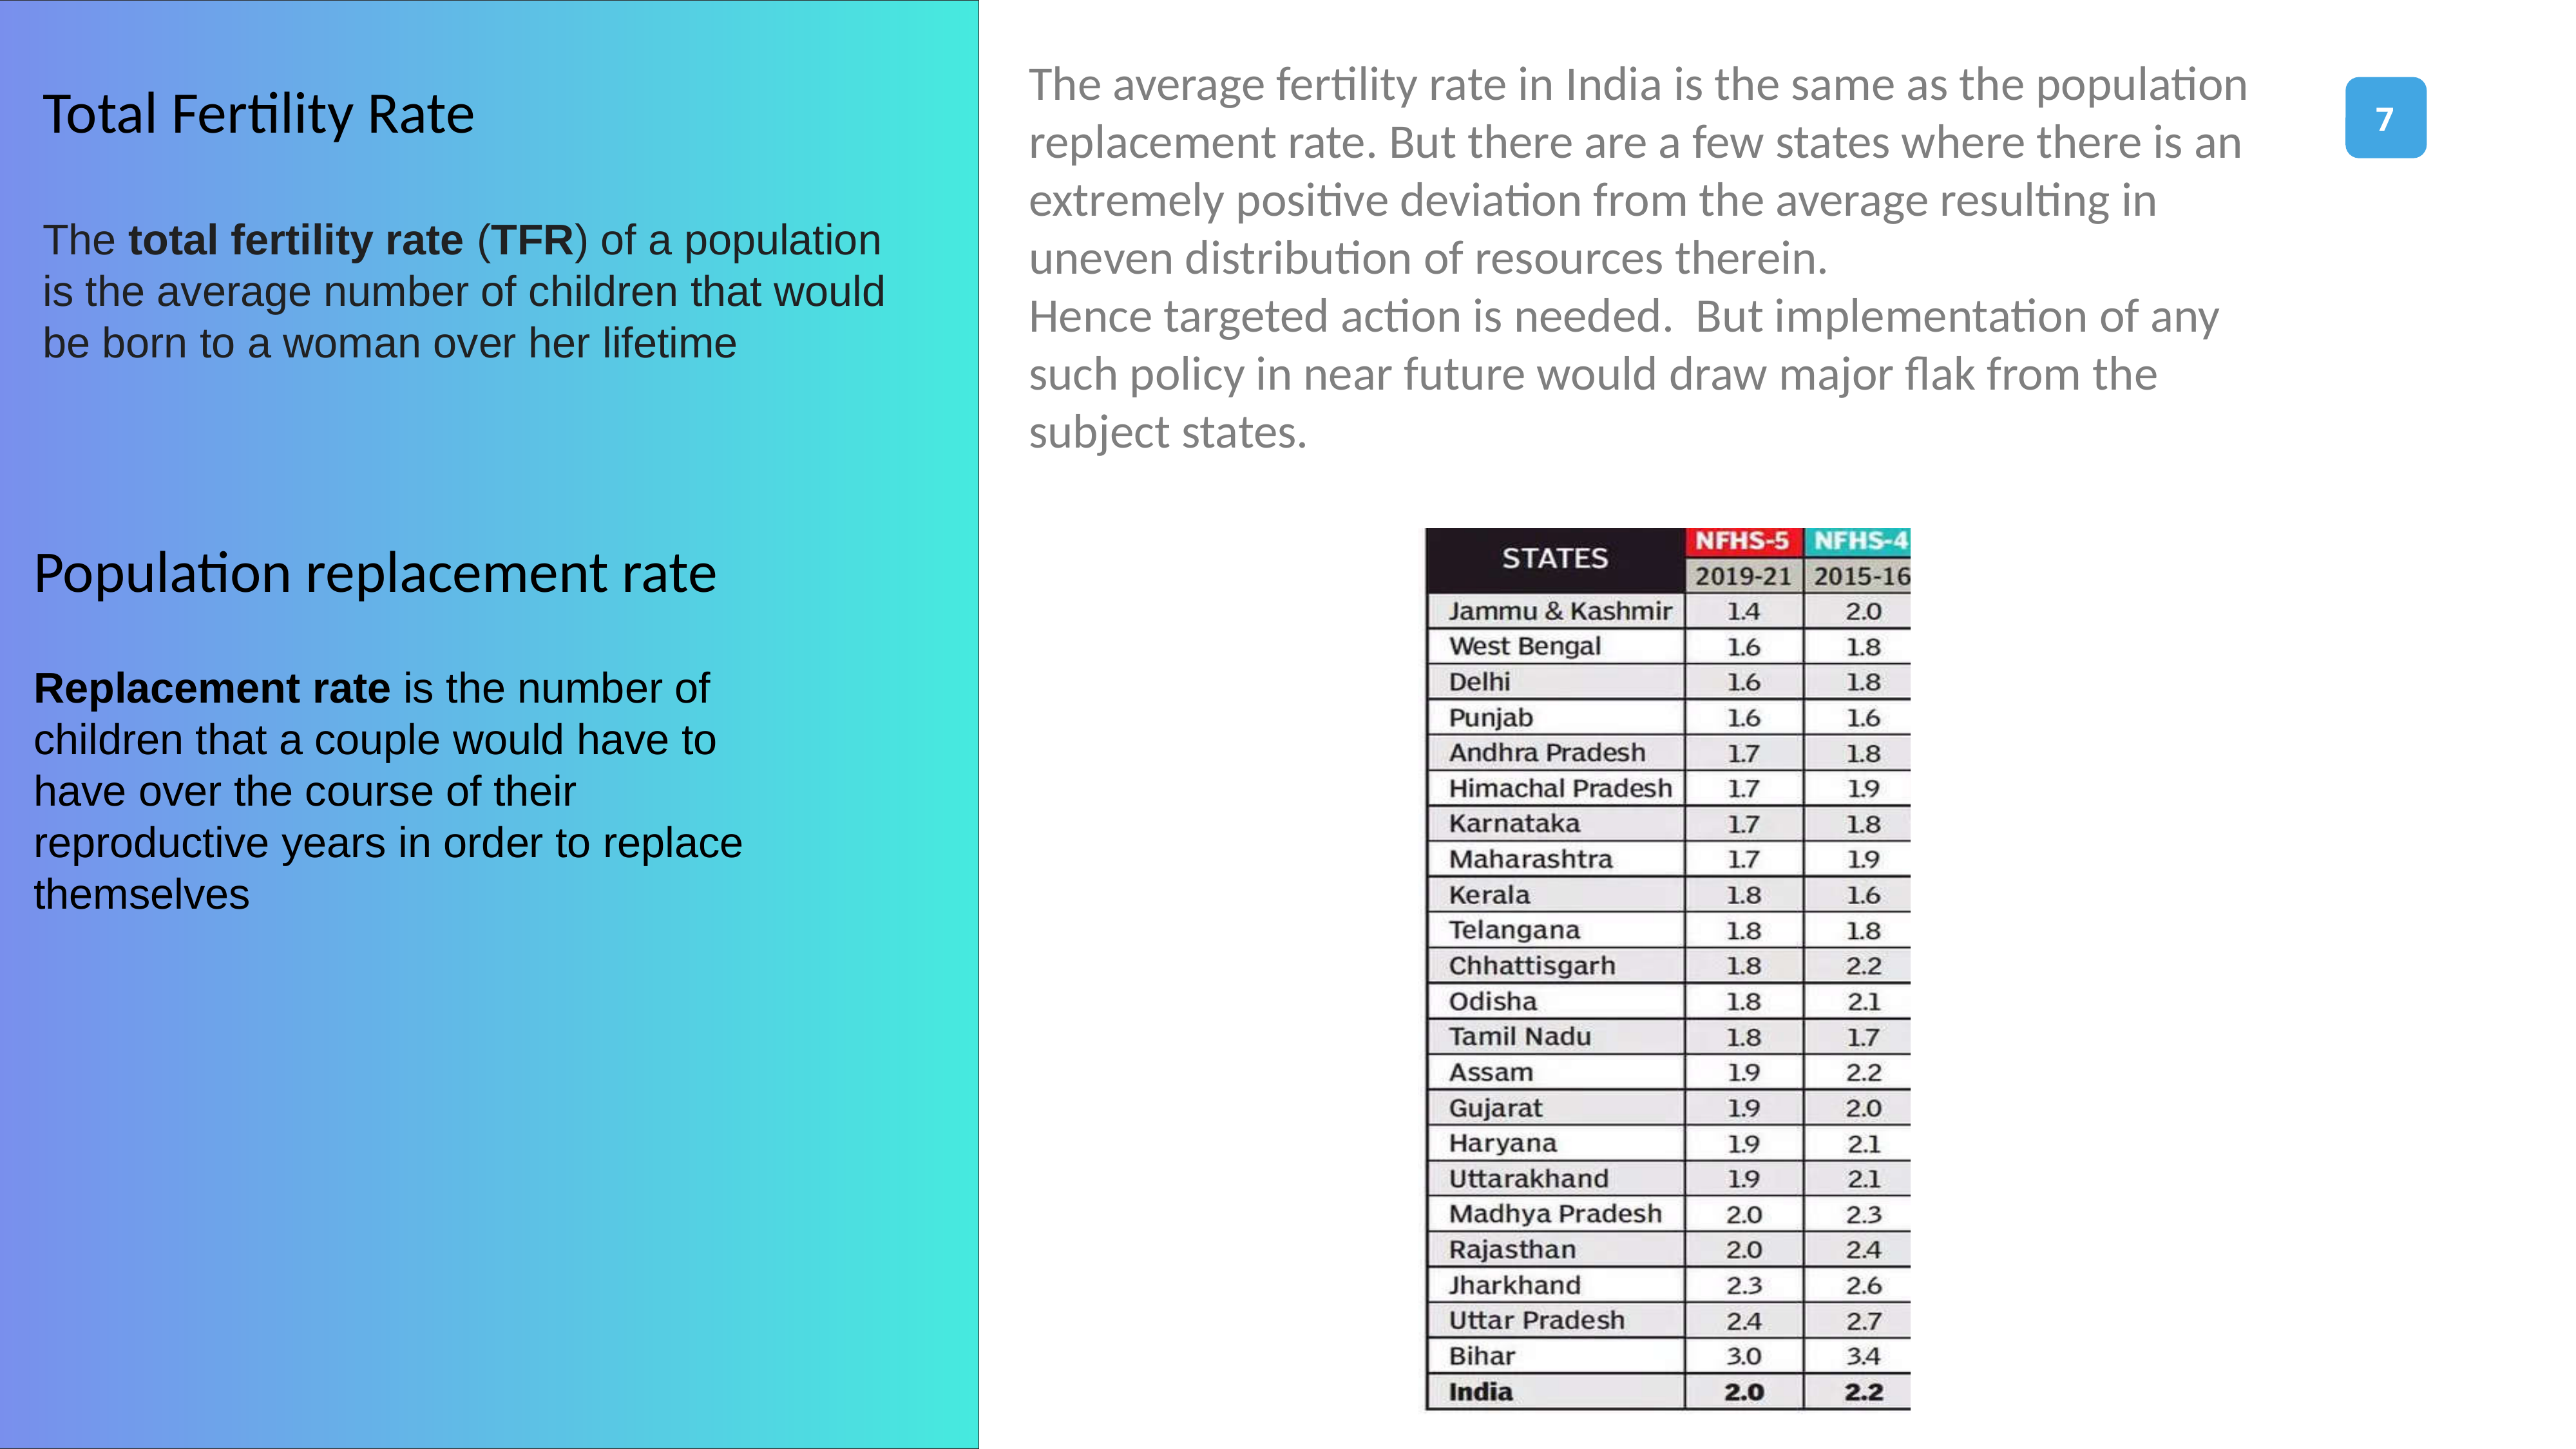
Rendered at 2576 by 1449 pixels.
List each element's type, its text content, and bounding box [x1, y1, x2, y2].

text_box Total Fertility Rate [33, 69, 843, 150]
picture [1418, 528, 1911, 1430]
text_box Population replacement rate [24, 528, 812, 679]
text_box Replacement rate is the number of children that a couple would have to have over the course of their reproductive years in order to replace themselves [24, 655, 782, 922]
text_box The average fertility rate in India is the same as the population replacement rate. But there are a few states where there is an extremely positive deviation from the average resulting in uneven distribution of resources therein. Hence targeted action is needed. But implementation of any such policy in near future would draw major flak from the subject states. [1019, 46, 2310, 462]
text_box [0, 0, 980, 1449]
text_box The total fertility rate (TFR) of a population is the average number of children that would be born to a woman over her lifetime [33, 207, 921, 372]
